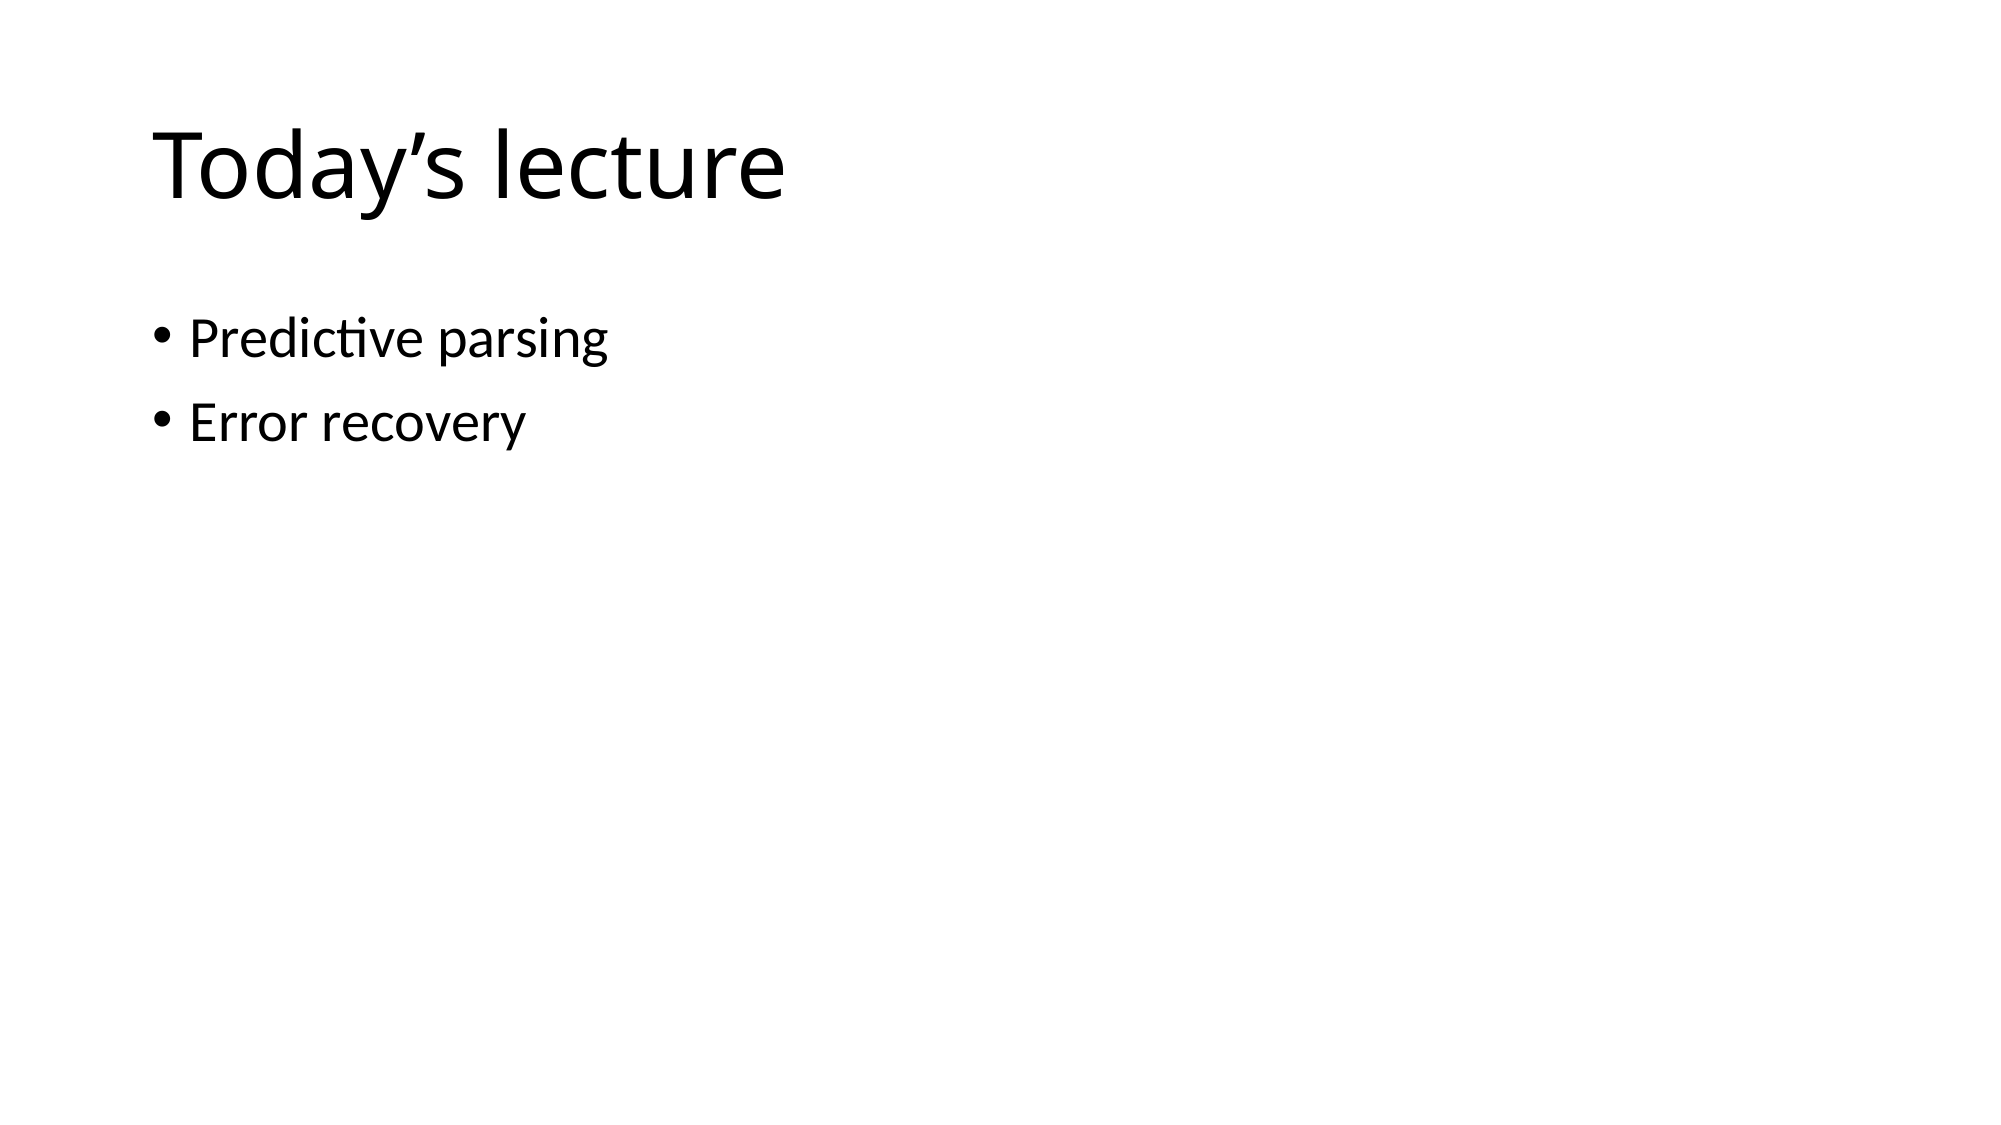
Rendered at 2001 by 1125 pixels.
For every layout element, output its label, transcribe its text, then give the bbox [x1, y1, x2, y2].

title Today’s lecture [137, 59, 1863, 278]
list Predictive parsing Error recovery [137, 299, 1863, 1014]
